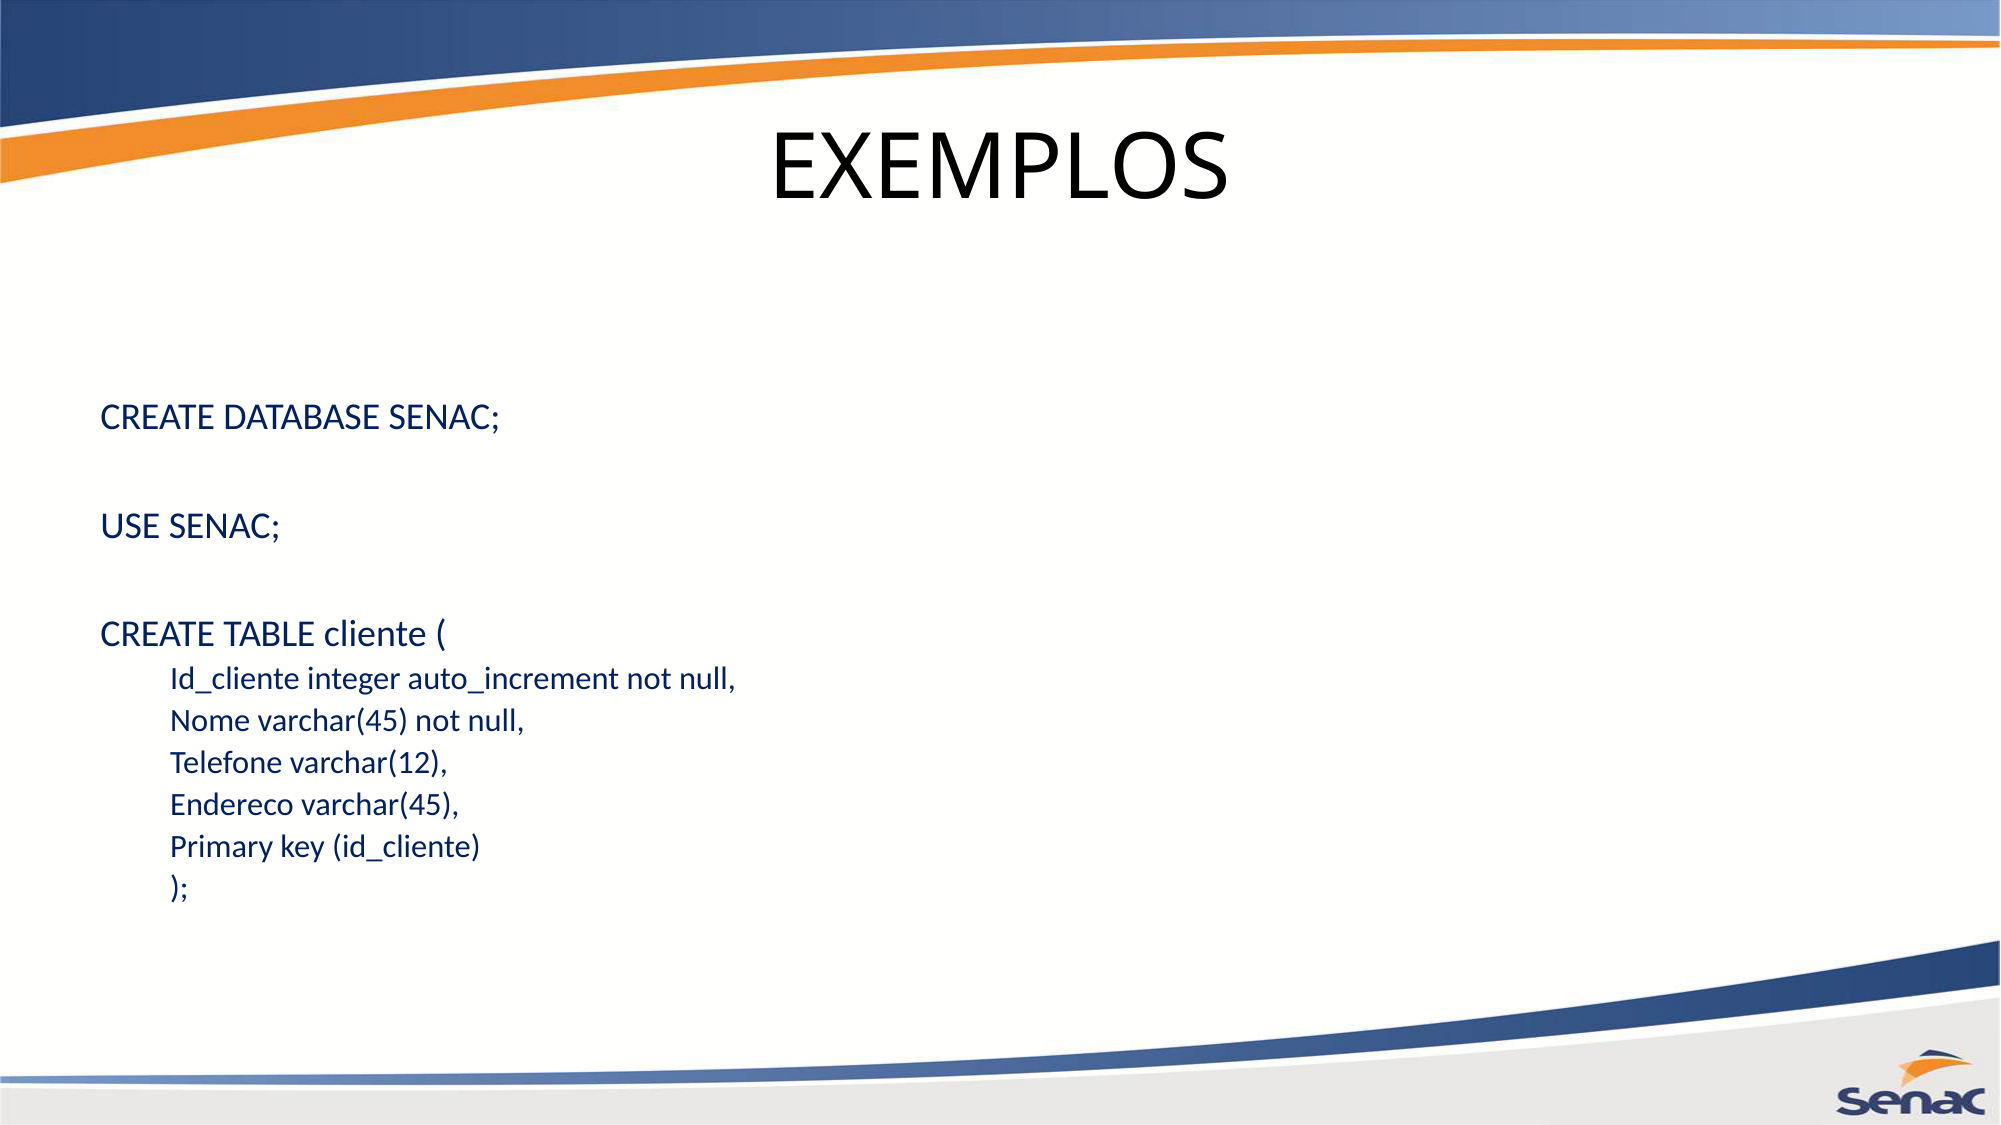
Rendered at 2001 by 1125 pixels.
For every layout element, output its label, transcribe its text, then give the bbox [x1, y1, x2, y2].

list CREATE DATABASE SENAC; USE SENAC; CREATE TABLE cliente ( Id_cliente integer auto_increment not null, Nome varchar(45) not null, Telefone varchar(12), Endereco varchar(45), Primary key (id_cliente) ); [85, 389, 1915, 919]
title EXEMPLOS [137, 59, 1863, 278]
picture [0, 0, 2000, 1125]
